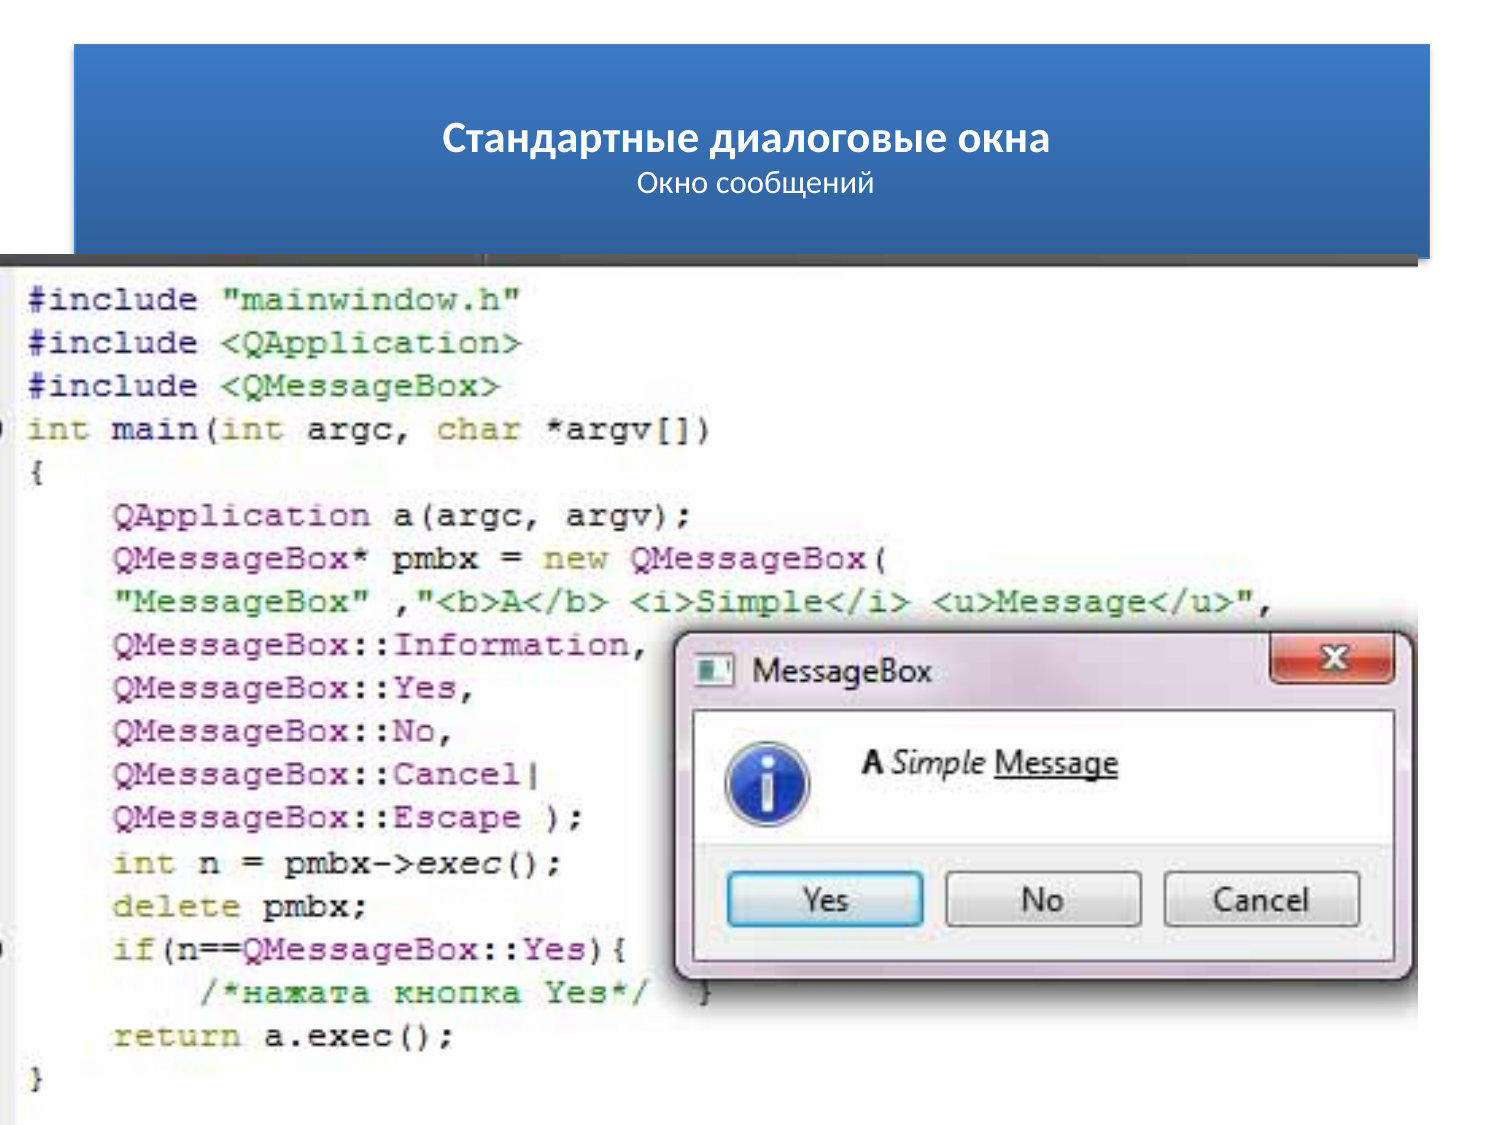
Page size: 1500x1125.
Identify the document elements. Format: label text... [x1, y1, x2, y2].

picture [0, 253, 1419, 1125]
title Стандартные диалоговые окна Окно сообщений [74, 44, 1430, 259]
